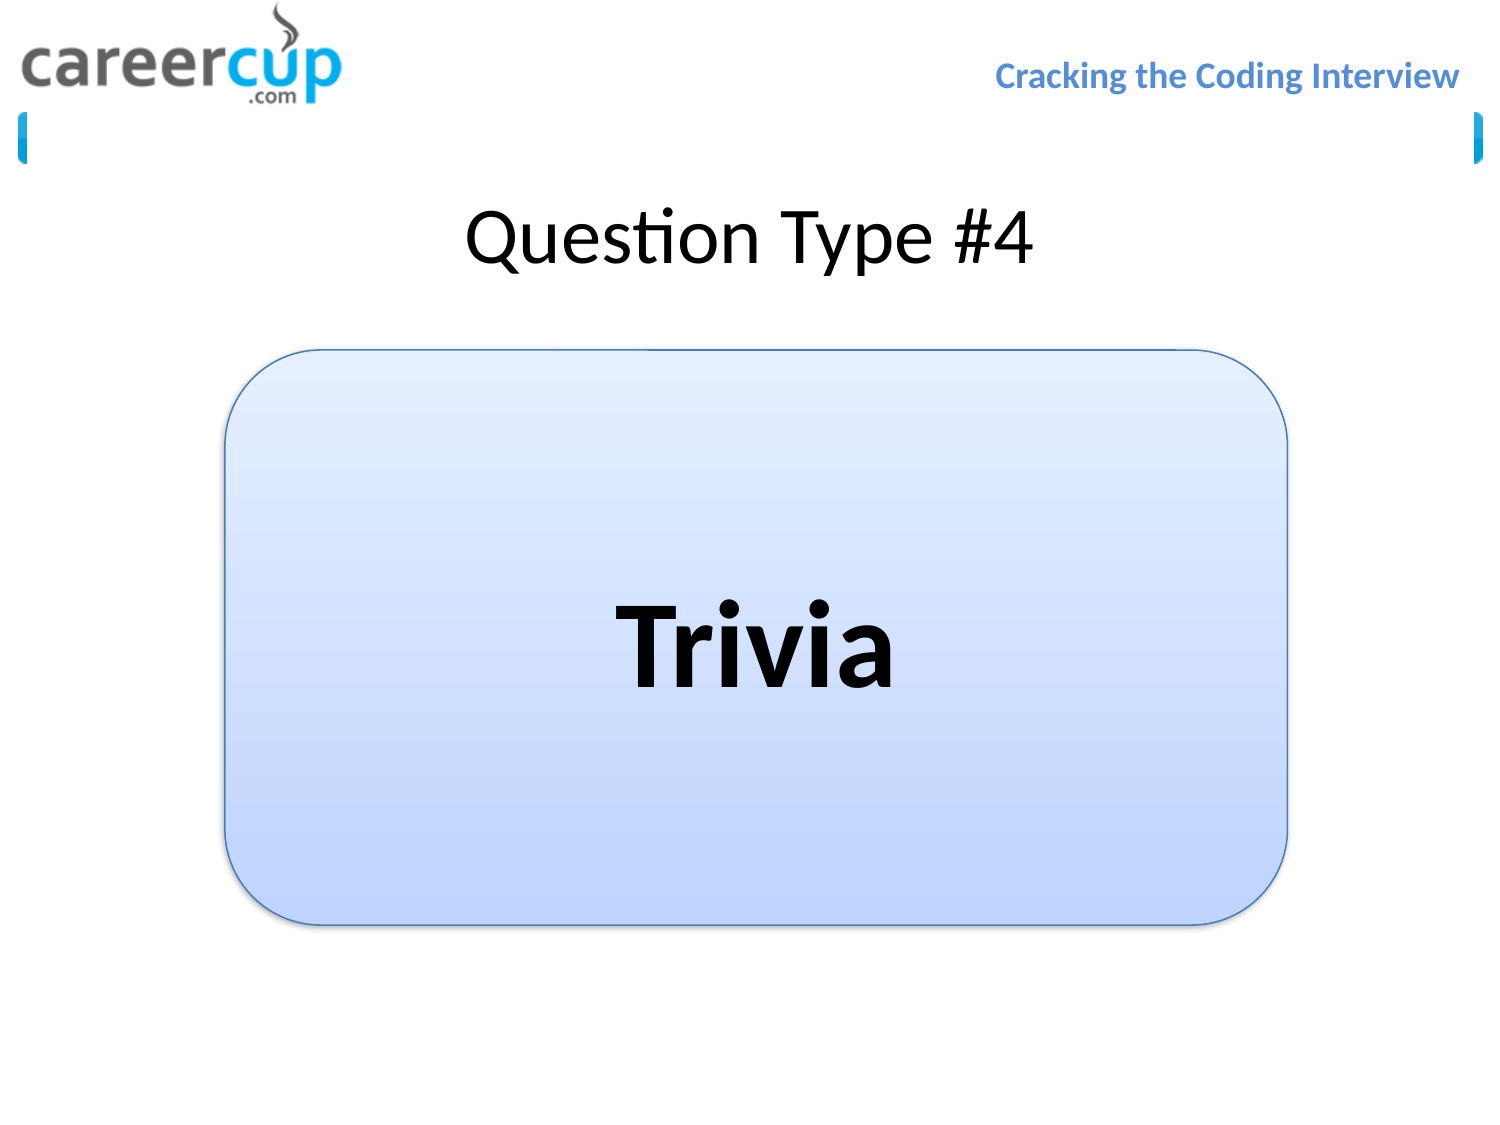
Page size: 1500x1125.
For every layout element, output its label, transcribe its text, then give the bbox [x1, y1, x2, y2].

title Question Type #4 [75, 174, 1425, 288]
picture [1476, 157, 1483, 164]
picture [18, 112, 27, 137]
picture [19, 0, 345, 107]
picture [1474, 112, 1483, 137]
picture [18, 158, 25, 164]
text_box Trivia [224, 349, 1289, 926]
